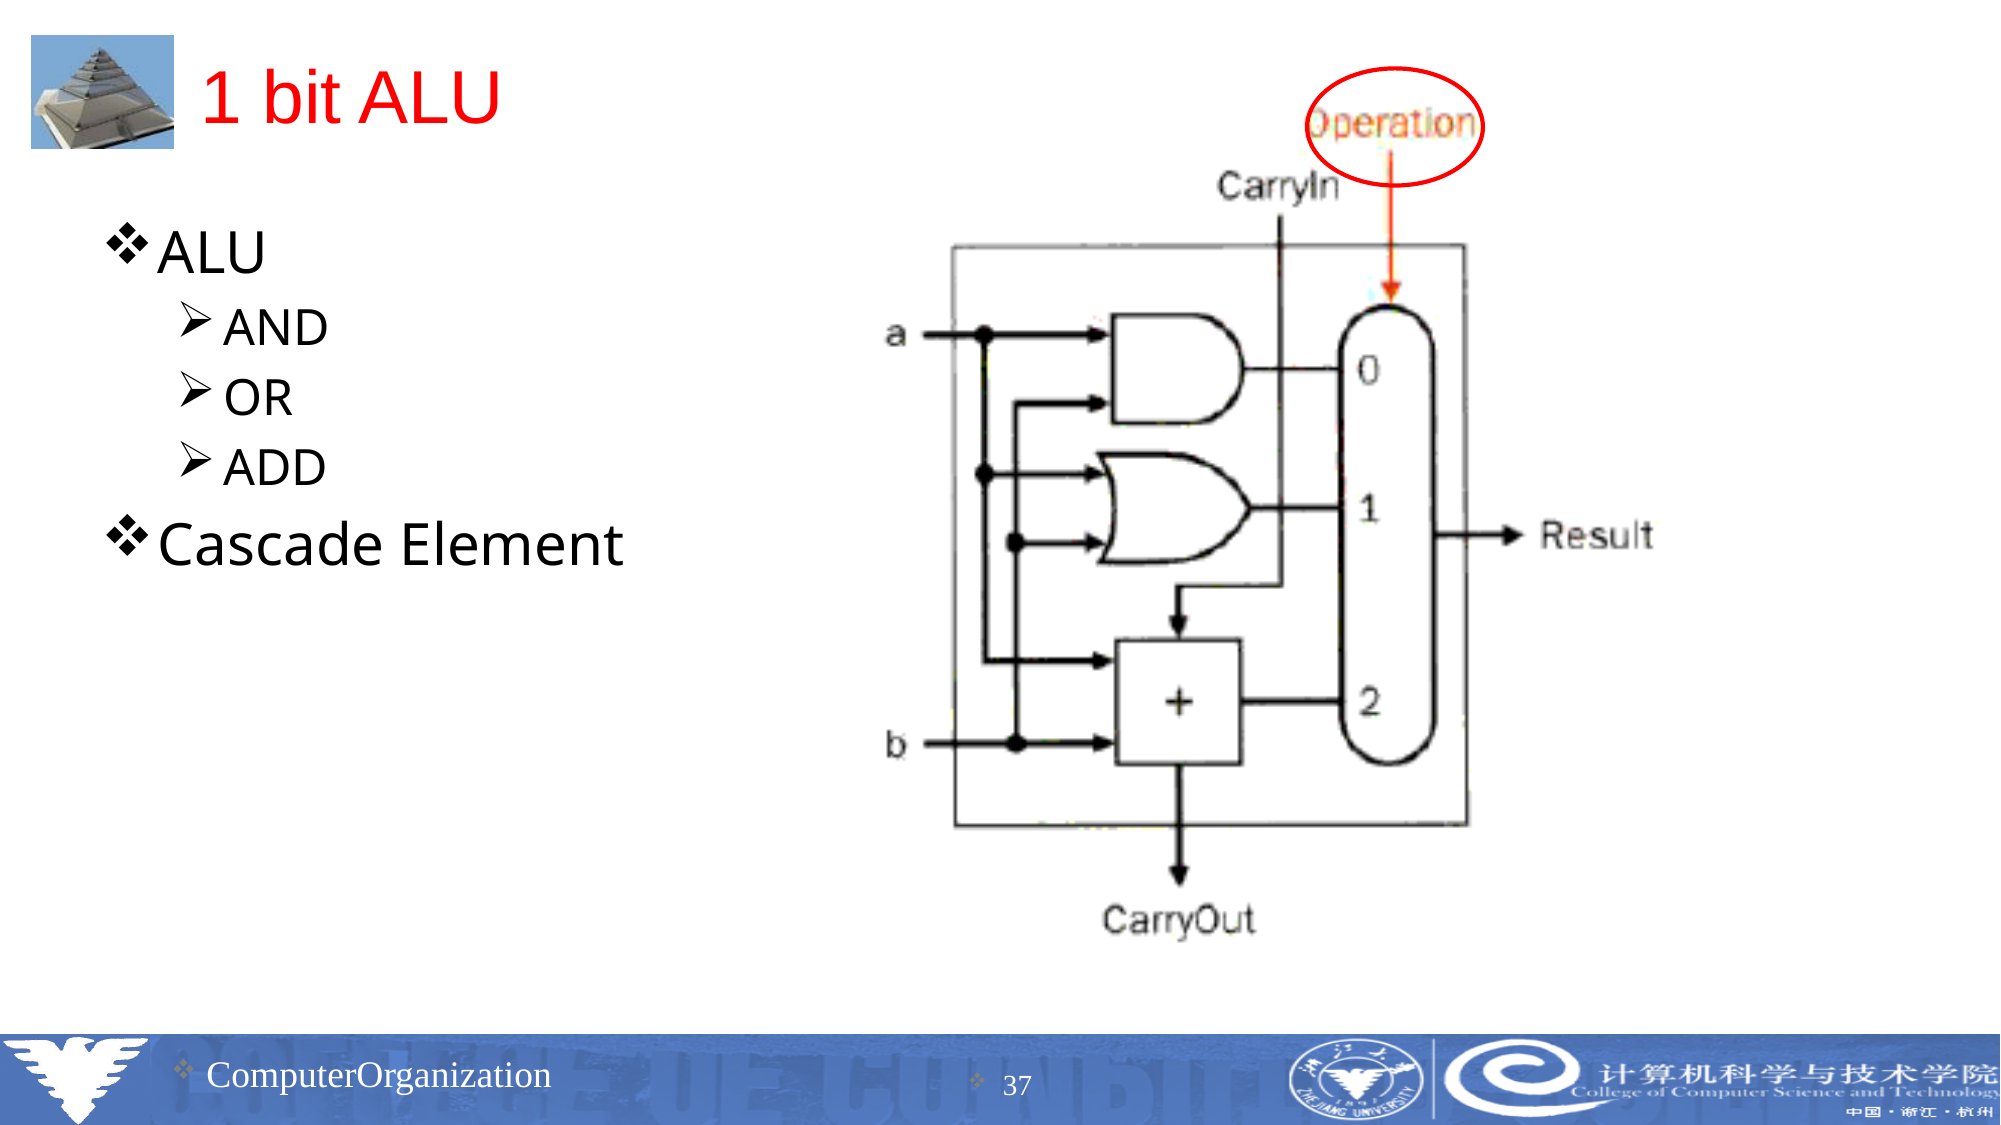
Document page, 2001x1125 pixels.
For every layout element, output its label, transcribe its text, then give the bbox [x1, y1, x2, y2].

list ALU AND OR ADD Cascade Element [86, 207, 1903, 1010]
text_box [1321, 66, 1469, 92]
picture [31, 35, 174, 149]
title 1 bit ALU [184, 0, 1953, 188]
picture [867, 93, 1672, 958]
picture [0, 1034, 2000, 1125]
